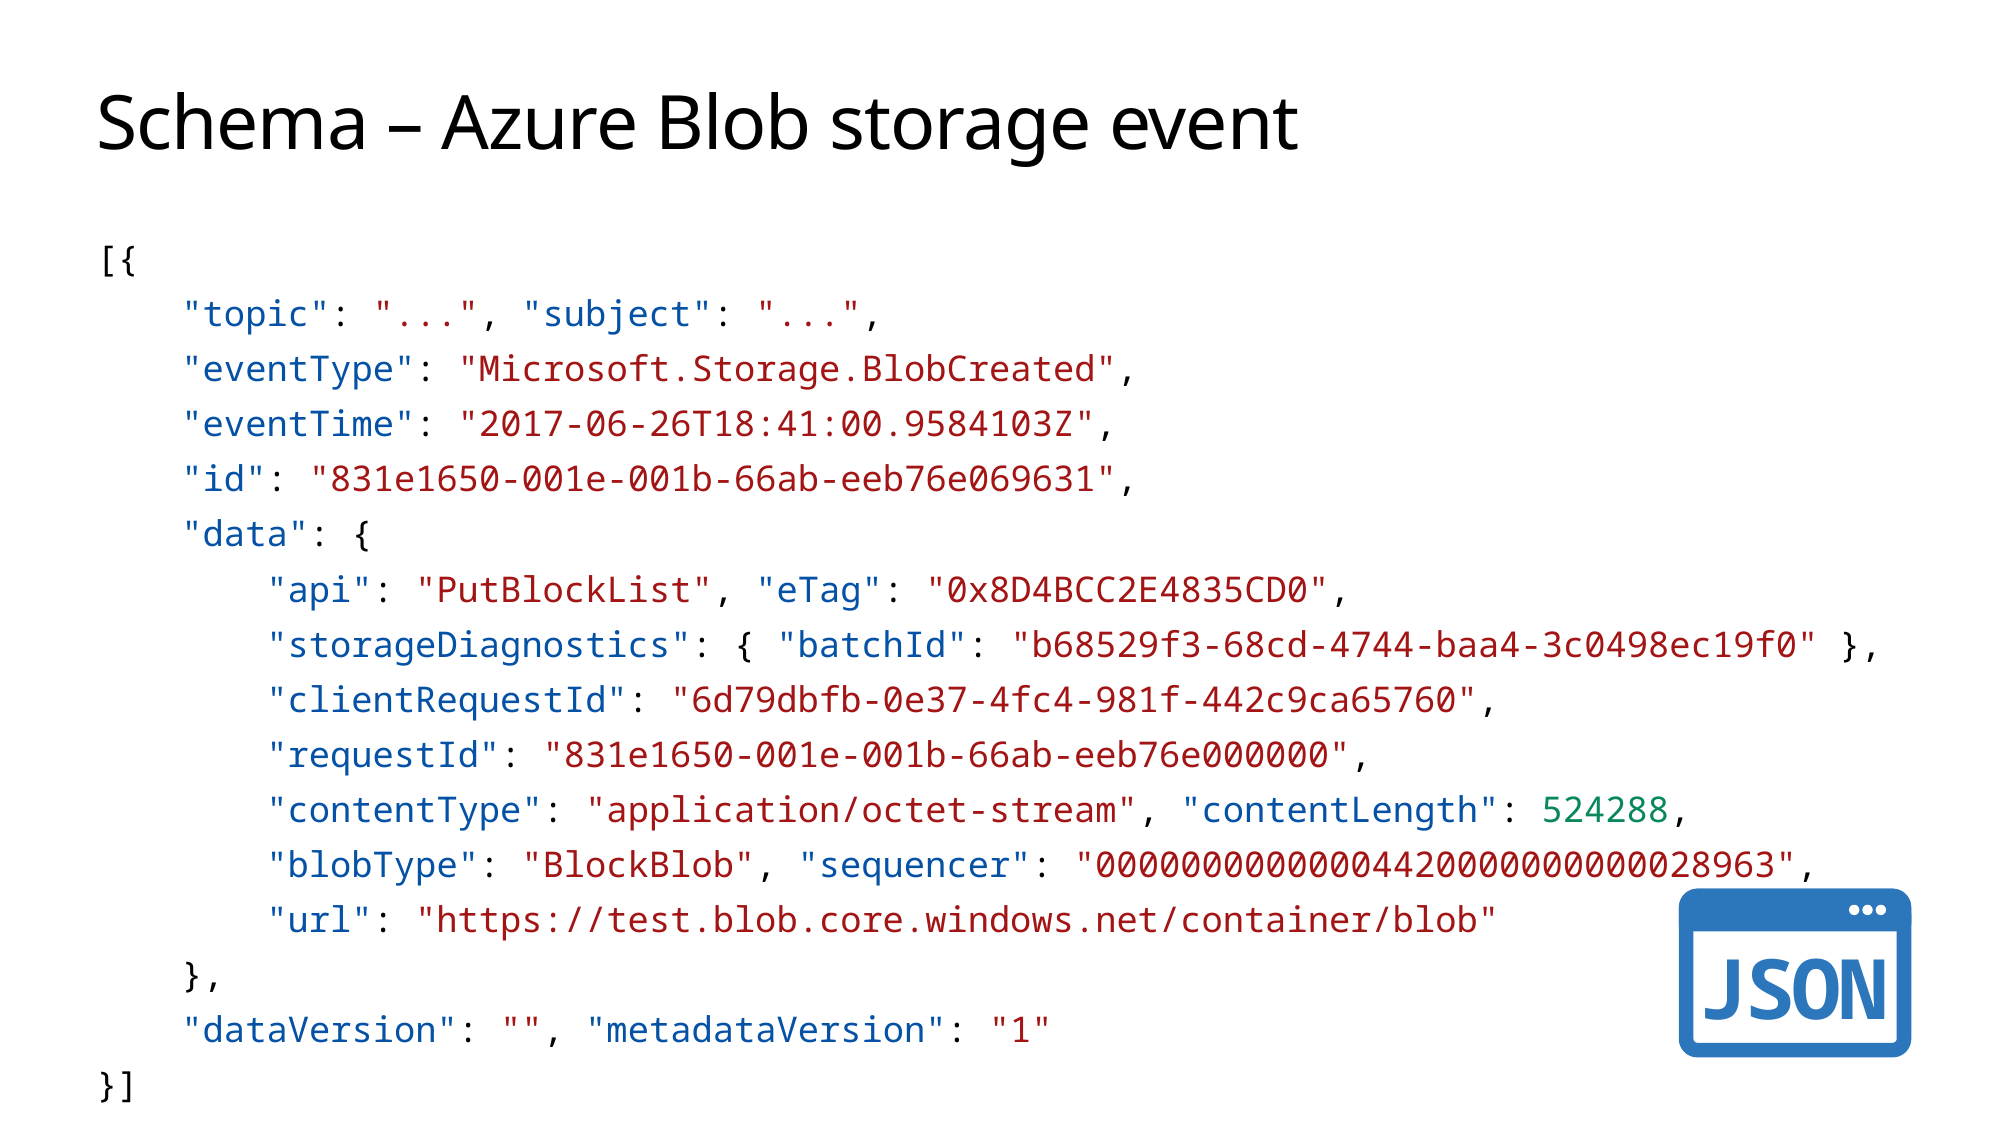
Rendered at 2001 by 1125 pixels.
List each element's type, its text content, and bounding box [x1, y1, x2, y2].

title Schema – Azure Blob storage event [96, 75, 1904, 166]
list [{ "topic": "...", "subject": "...", "eventType": "Microsoft.Storage.BlobCreated", "eventTime": "2017-06-26T18:41:00.9584103Z", "id": "831e1650-001e-001b-66ab-eeb76e069631", "data": { "api": "PutBlockList", "eTag": "0x8D4BCC2E4835CD0", "storageDiagnostics": { "batchId": "b68529f3-68cd-4744-baa4-3c0498ec19f0" }, "clientRequestId": "6d79dbfb-0e37-4fc4-981f-442c9ca65760", "requestId": "831e1650-001e-001b-66ab-eeb76e000000", "contentType": "application/octet-stream", "contentLength": 524288, "blobType": "BlockBlob", "sequencer": "00000000000004420000000000028963", "url": "https://test.blob.core.windows.net/container/blob" }, "dataVersion": "", "metadataVersion": "1" }] [96, 235, 1904, 549]
